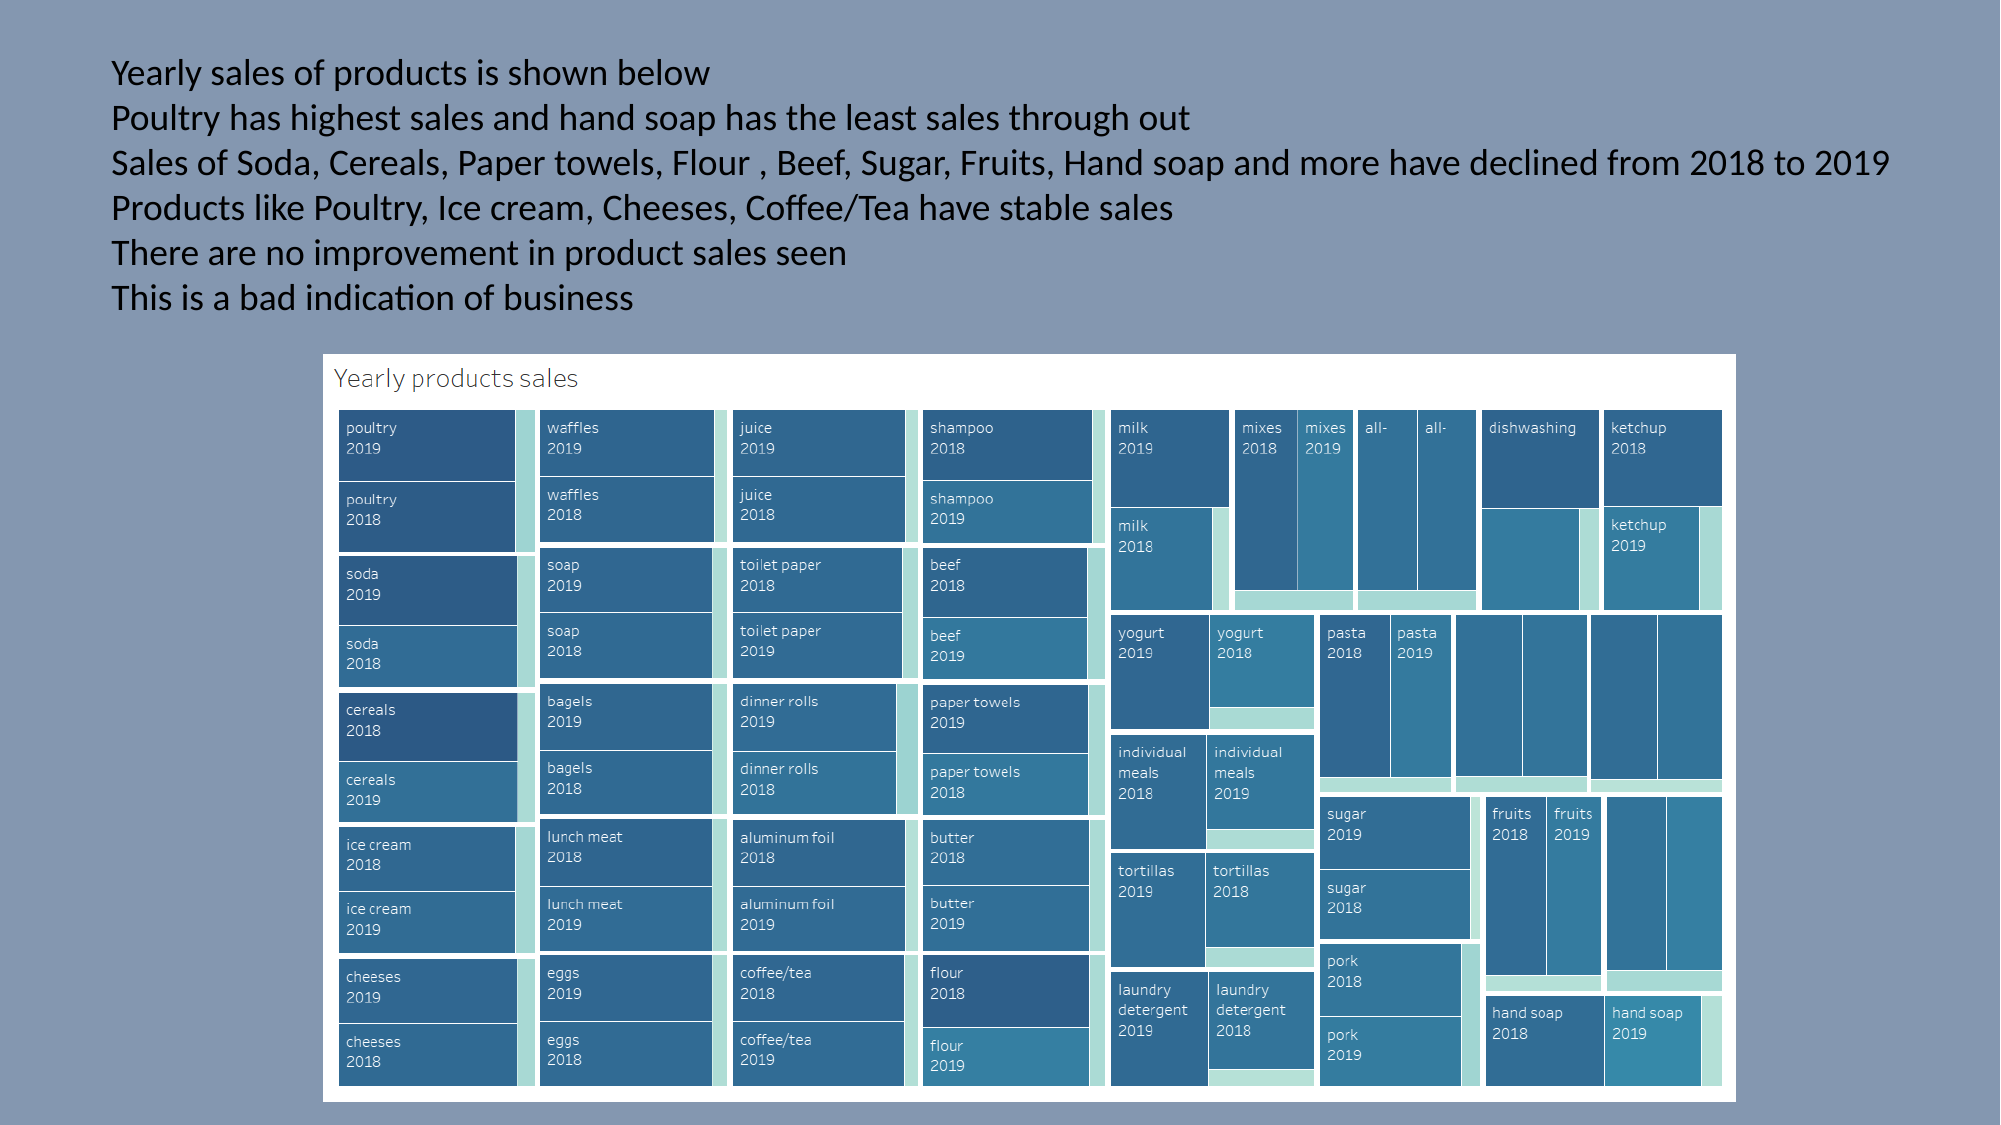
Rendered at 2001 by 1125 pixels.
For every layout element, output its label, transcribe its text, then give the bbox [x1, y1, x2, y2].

picture [323, 354, 1736, 1103]
text_box Yearly sales of products is shown below Poultry has highest sales and hand soap has the least sales through out Sales of Soda, Cereals, Paper towels, Flour , Beef, Sugar, Fruits, Hand soap and more have declined from 2018 to 2019 Products like Poultry, Ice cream, Cheeses, Coffee/Tea have stable sales There are no improvement in product sales seen This is a bad indication of business [96, 40, 1960, 325]
